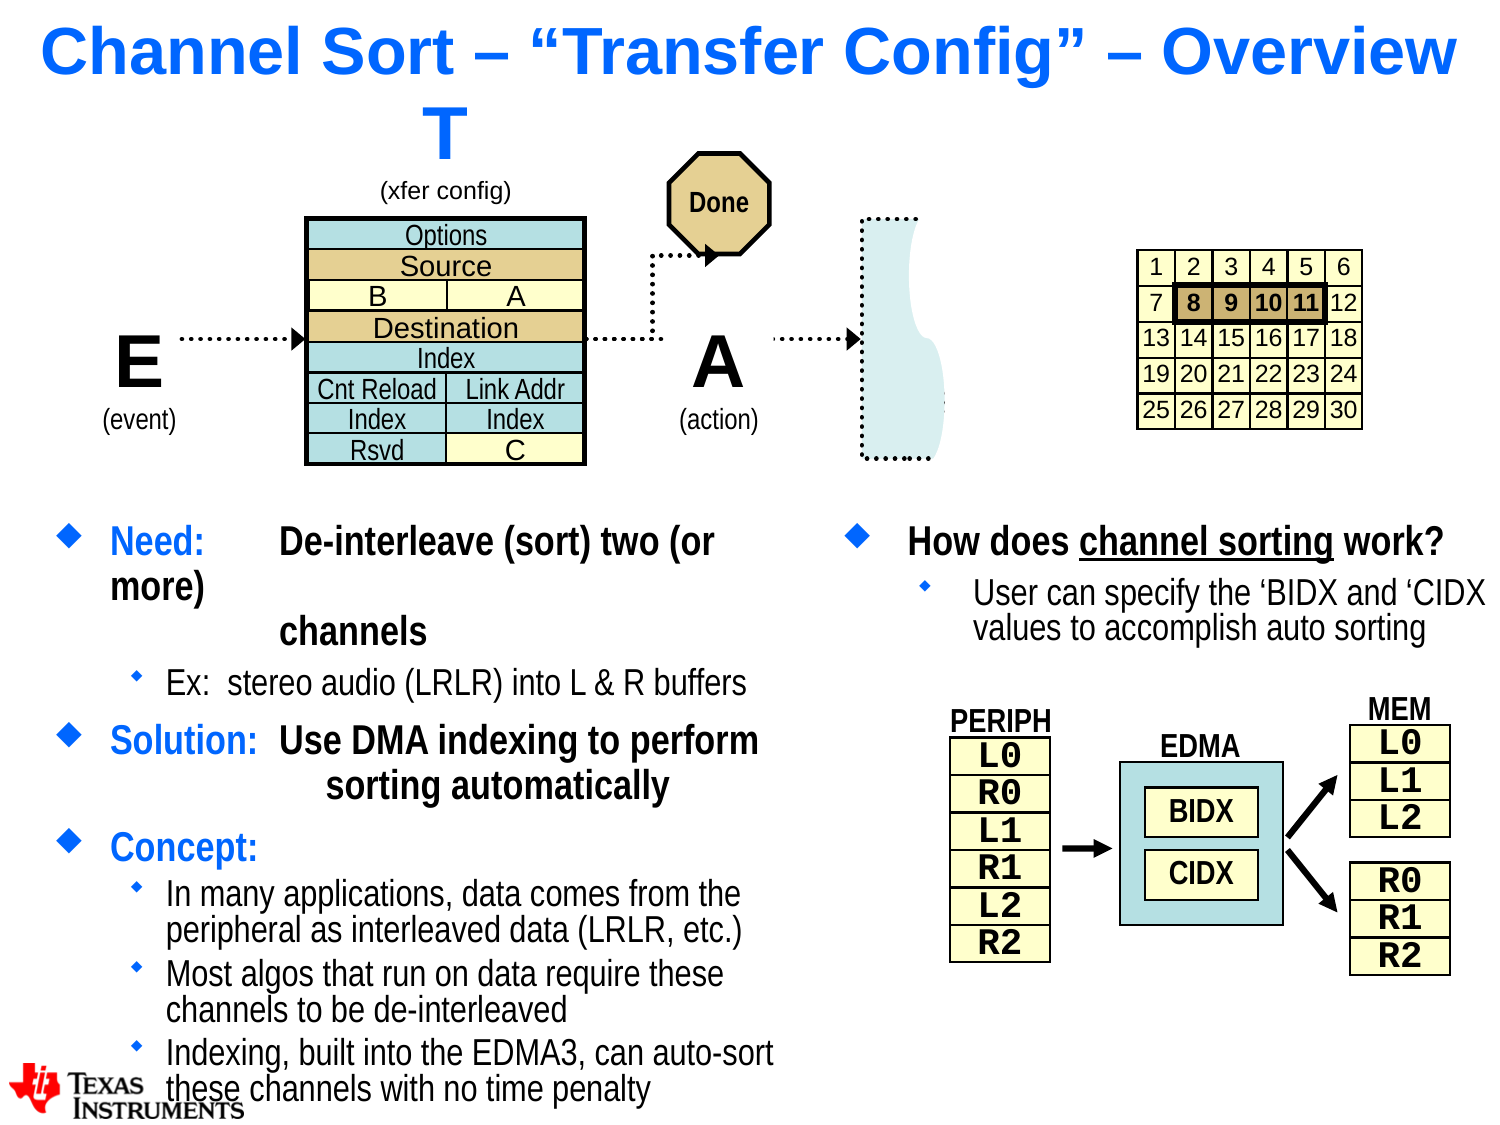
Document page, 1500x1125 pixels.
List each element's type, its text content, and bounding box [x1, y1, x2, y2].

text_box BIDX [1145, 787, 1258, 838]
text_box R2 [950, 924, 1050, 963]
text_box CIDX [1145, 849, 1258, 900]
text_box L2 [950, 887, 1050, 924]
text_box L0 [950, 747, 1050, 774]
picture [8, 1062, 245, 1120]
text_box L1 [950, 812, 1050, 849]
text_box [1287, 849, 1338, 913]
text_box PERIPH [935, 699, 1067, 747]
text_box [1120, 762, 1283, 925]
text_box [1062, 842, 1113, 855]
text_box [1287, 774, 1338, 838]
text_box R0 [1350, 862, 1450, 900]
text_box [1137, 249, 1363, 430]
text_box L1 [1350, 762, 1450, 800]
text_box Need: De-interleave (sort) two (or more) channels Ex: stereo audio (LRLR) into L & R buffers Solution: Use DMA indexing to perform sorting automatically Concept: In many applications, data comes from the peripheral as interleaved data (LRLR, etc.) Most algos that run on data require these channels to be de-interleaved Indexing, built into the EDMA3, can auto-sort these channels with no time penalty [39, 512, 813, 1117]
title Channel Sort – “Transfer Config” – Overview [0, 0, 1500, 122]
text_box R2 [1350, 937, 1450, 975]
text_box R1 [950, 849, 1050, 887]
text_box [86, 77, 1088, 465]
text_box R0 [950, 774, 1050, 812]
text_box L0 [1350, 725, 1450, 762]
text_box EDMA [1145, 724, 1256, 772]
text_box R1 [1350, 900, 1450, 937]
text_box MEM [1353, 687, 1447, 735]
text_box L2 [1350, 800, 1450, 838]
text_box How does channel sorting work? User can specify the ‘BIDX and ‘CIDX values to accomplish auto sorting [827, 512, 1500, 656]
